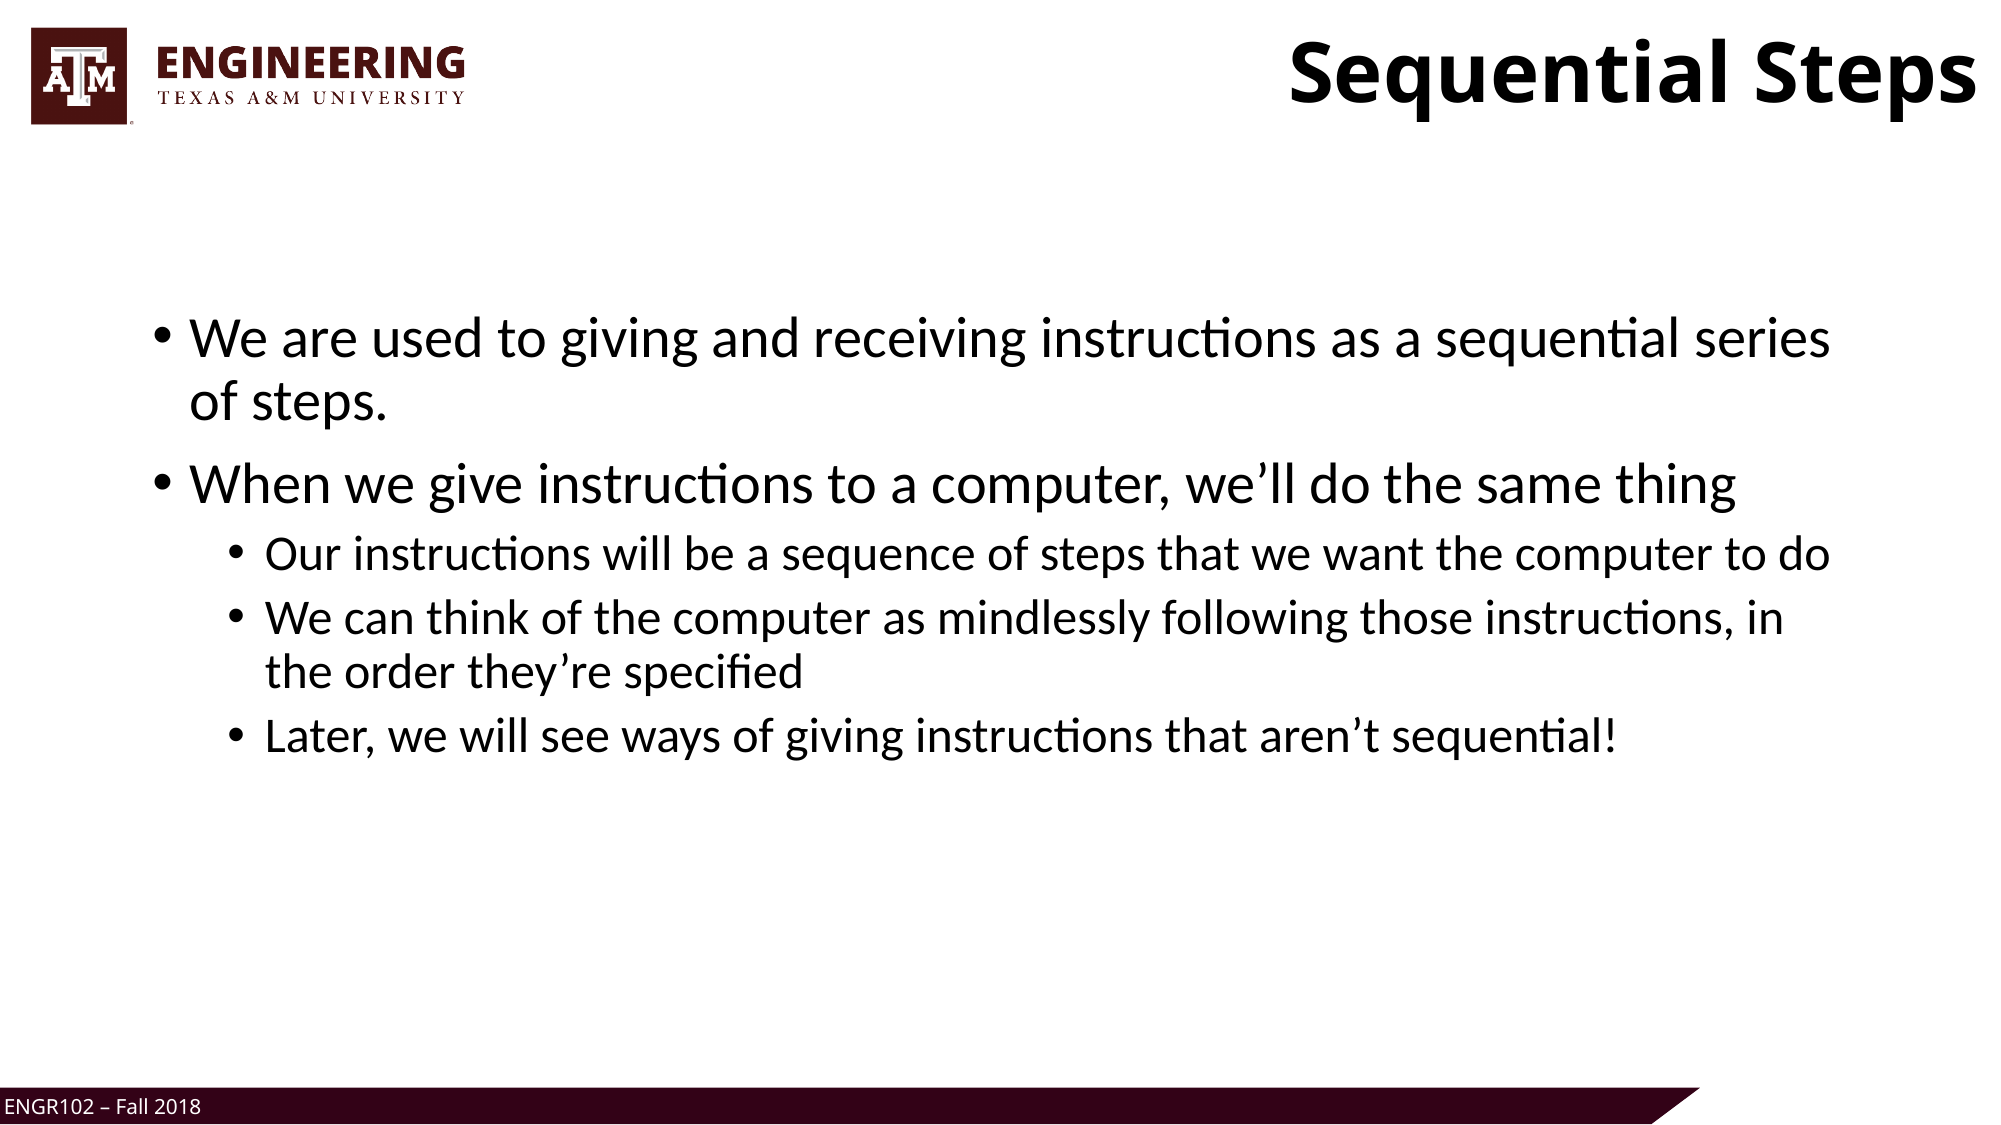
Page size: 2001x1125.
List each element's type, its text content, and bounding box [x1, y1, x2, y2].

list We are used to giving and receiving instructions as a sequential series of steps. When we give instructions to a computer, we’ll do the same thing Our instructions will be a sequence of steps that we want the computer to do We can think of the computer as mindlessly following those instructions, in the order they’re specified Later, we will see ways of giving instructions that aren’t sequential! [137, 299, 1863, 1014]
title Sequential Steps [895, 0, 1995, 151]
picture [24, 21, 474, 130]
